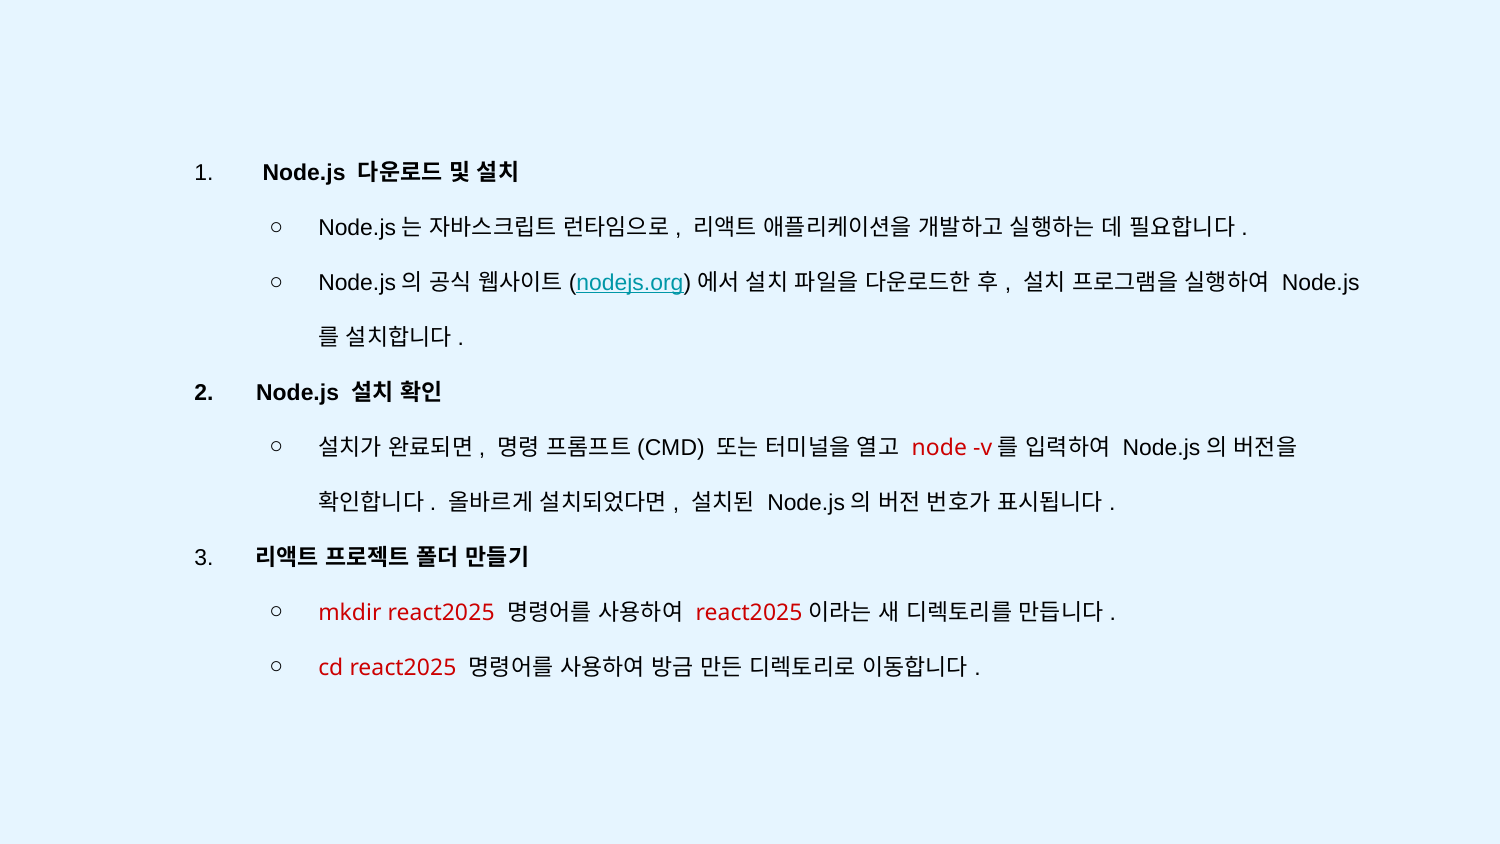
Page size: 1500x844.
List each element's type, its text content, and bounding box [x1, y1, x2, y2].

text_box Node.js 다운로드 및 설치 Node.js는 자바스크립트 런타임으로, 리액트 애플리케이션을 개발하고 실행하는 데 필요합니다. Node.js의 공식 웹사이트(nodejs.org)에서 설치 파일을 다운로드한 후, 설치 프로그램을 실행하여 Node.js를 설치합니다. Node.js 설치 확인 설치가 완료되면, 명령 프롬프트(CMD) 또는 터미널을 열고 node -v를 입력하여 Node.js의 버전을 확인합니다. 올바르게 설치되었다면, 설치된 Node.js의 버전 번호가 표시됩니다. 리액트 프로젝트 폴더 만들기 mkdir react2025 명령어를 사용하여 react2025이라는 새 디렉토리를 만듭니다. cd react2025 명령어를 사용하여 방금 만든 디렉토리로 이동합니다. [153, 115, 1395, 695]
